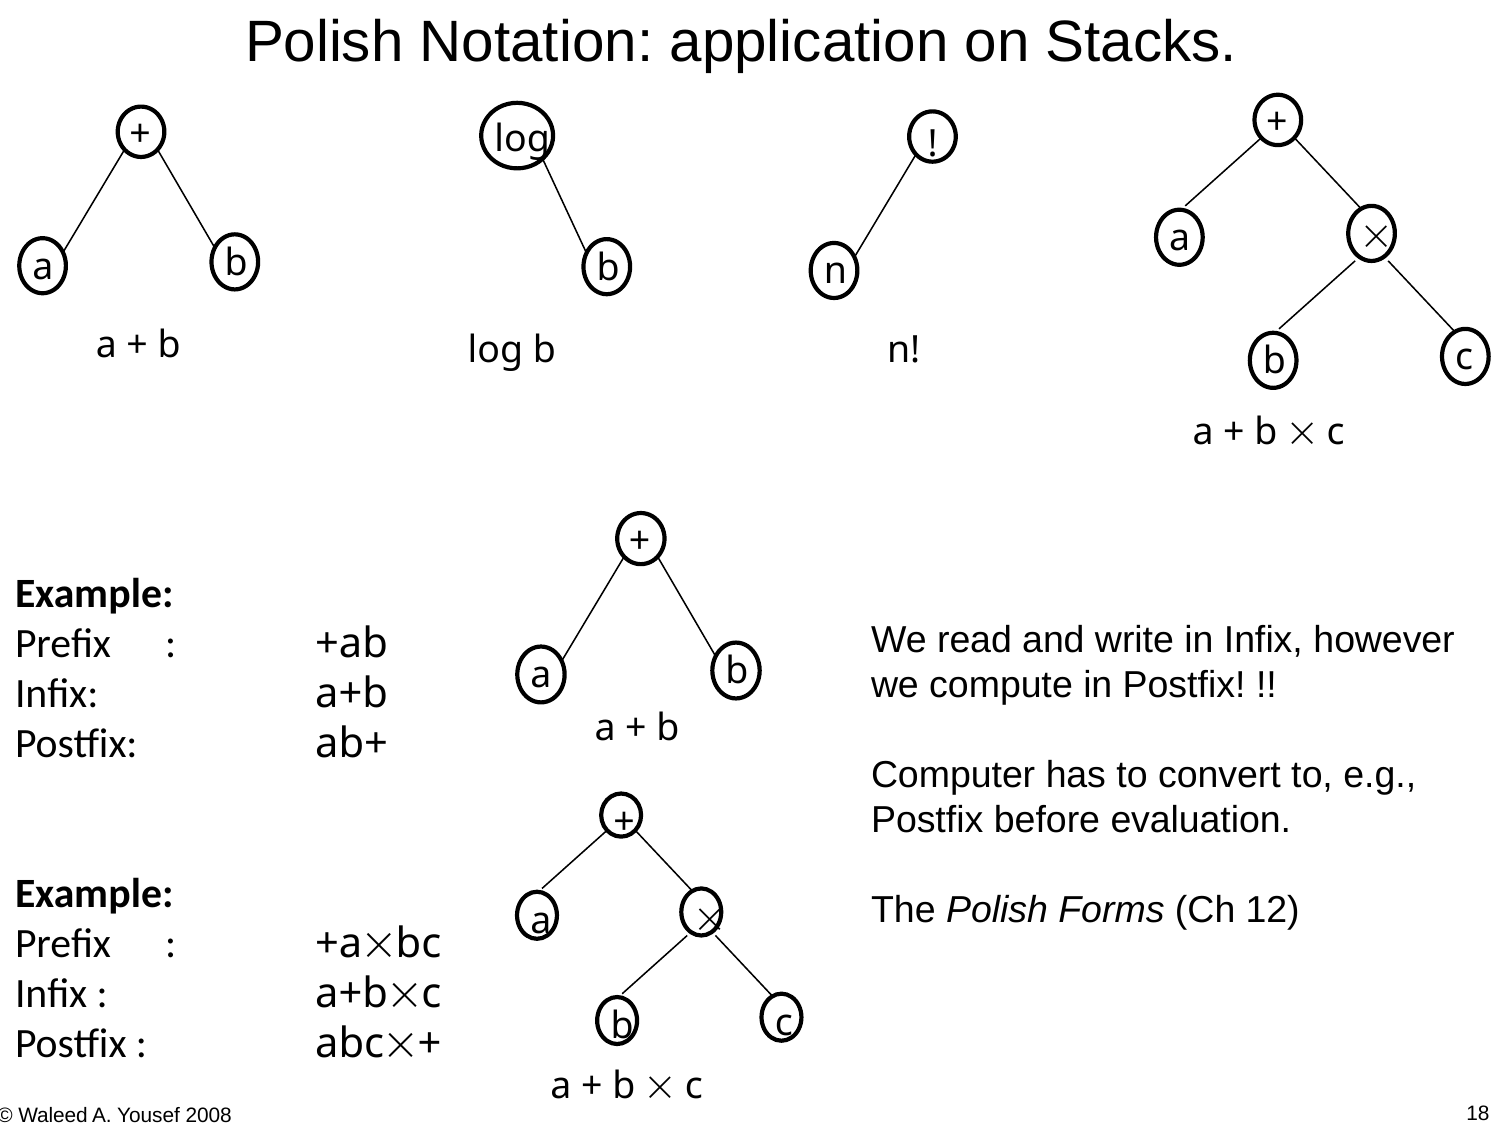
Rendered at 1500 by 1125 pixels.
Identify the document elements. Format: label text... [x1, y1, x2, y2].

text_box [510, 190, 631, 247]
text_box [515, 507, 774, 758]
text_box log [479, 106, 590, 167]
text_box + [1251, 89, 1314, 150]
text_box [1188, 133, 1258, 210]
text_box a [17, 266, 80, 294]
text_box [15, 176, 153, 260]
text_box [154, 177, 263, 255]
text_box b [209, 230, 272, 291]
text_box a + b  c [1177, 399, 1500, 460]
text_box + [114, 101, 177, 162]
text_box  [1346, 202, 1409, 262]
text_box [1291, 140, 1380, 224]
text_box Example: Prefix : +ab Infix: a+b Postfix: ab+ Example: Prefix : +abc Infix : a+bc Postfix : abc+ [0, 508, 1500, 1124]
text_box [907, 120, 912, 153]
text_box log b [453, 317, 582, 378]
text_box [497, 100, 538, 106]
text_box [1282, 256, 1352, 334]
text_box a [1154, 205, 1217, 266]
text_box ! [912, 111, 975, 172]
text_box a + b [81, 312, 210, 373]
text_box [1385, 263, 1474, 347]
text_box We read and write in Infix, however we compute in Postfix! !! Computer has to convert to, e.g., Postfix before evaluation. The Polish Forms (Ch 12) [856, 607, 1500, 937]
text_box [500, 167, 534, 171]
text_box n [808, 271, 871, 299]
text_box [806, 181, 944, 264]
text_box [515, 789, 817, 1107]
text_box b [581, 235, 644, 296]
text_box c [1440, 325, 1500, 385]
text_box n! [872, 317, 1002, 378]
text_box b [1248, 328, 1310, 389]
text_box Polish Notation: application on Stacks. [0, 0, 1500, 82]
